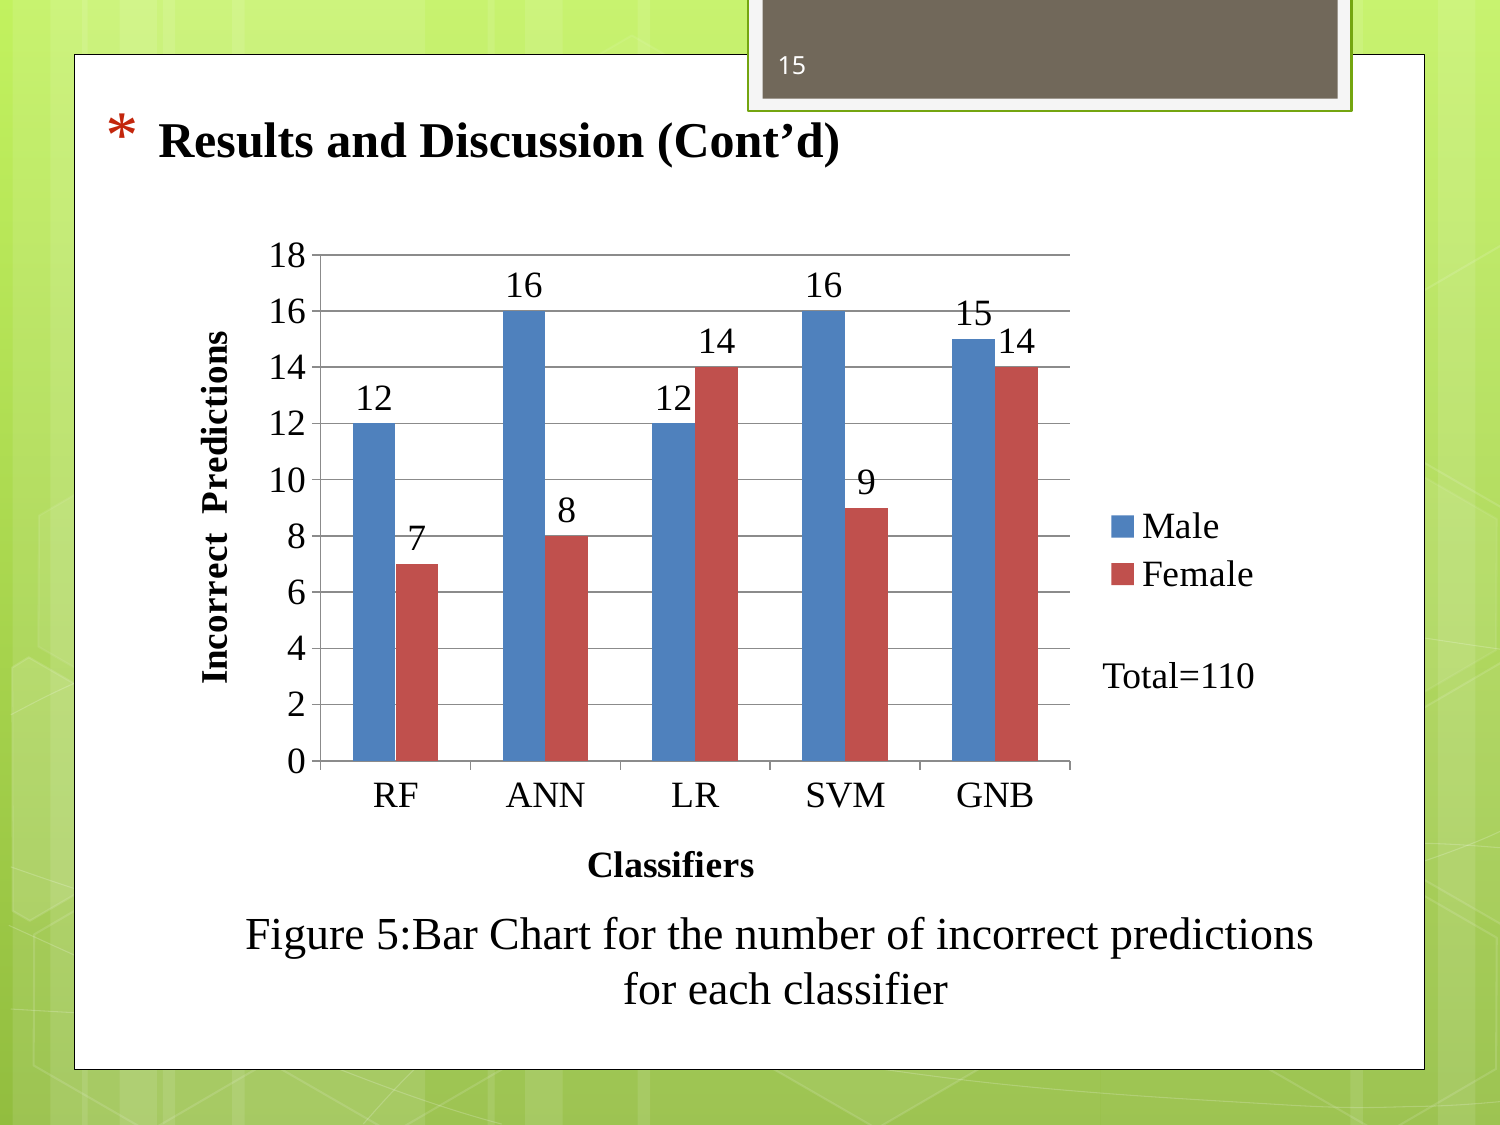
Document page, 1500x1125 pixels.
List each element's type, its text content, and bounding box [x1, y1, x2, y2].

text_box Figure 5:Bar Chart for the number of incorrect predictions for each classifier [230, 896, 1341, 1022]
text_box Results and Discussion (Cont’d) [91, 100, 856, 176]
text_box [162, 212, 1326, 897]
slide_number 15 [762, 36, 982, 97]
